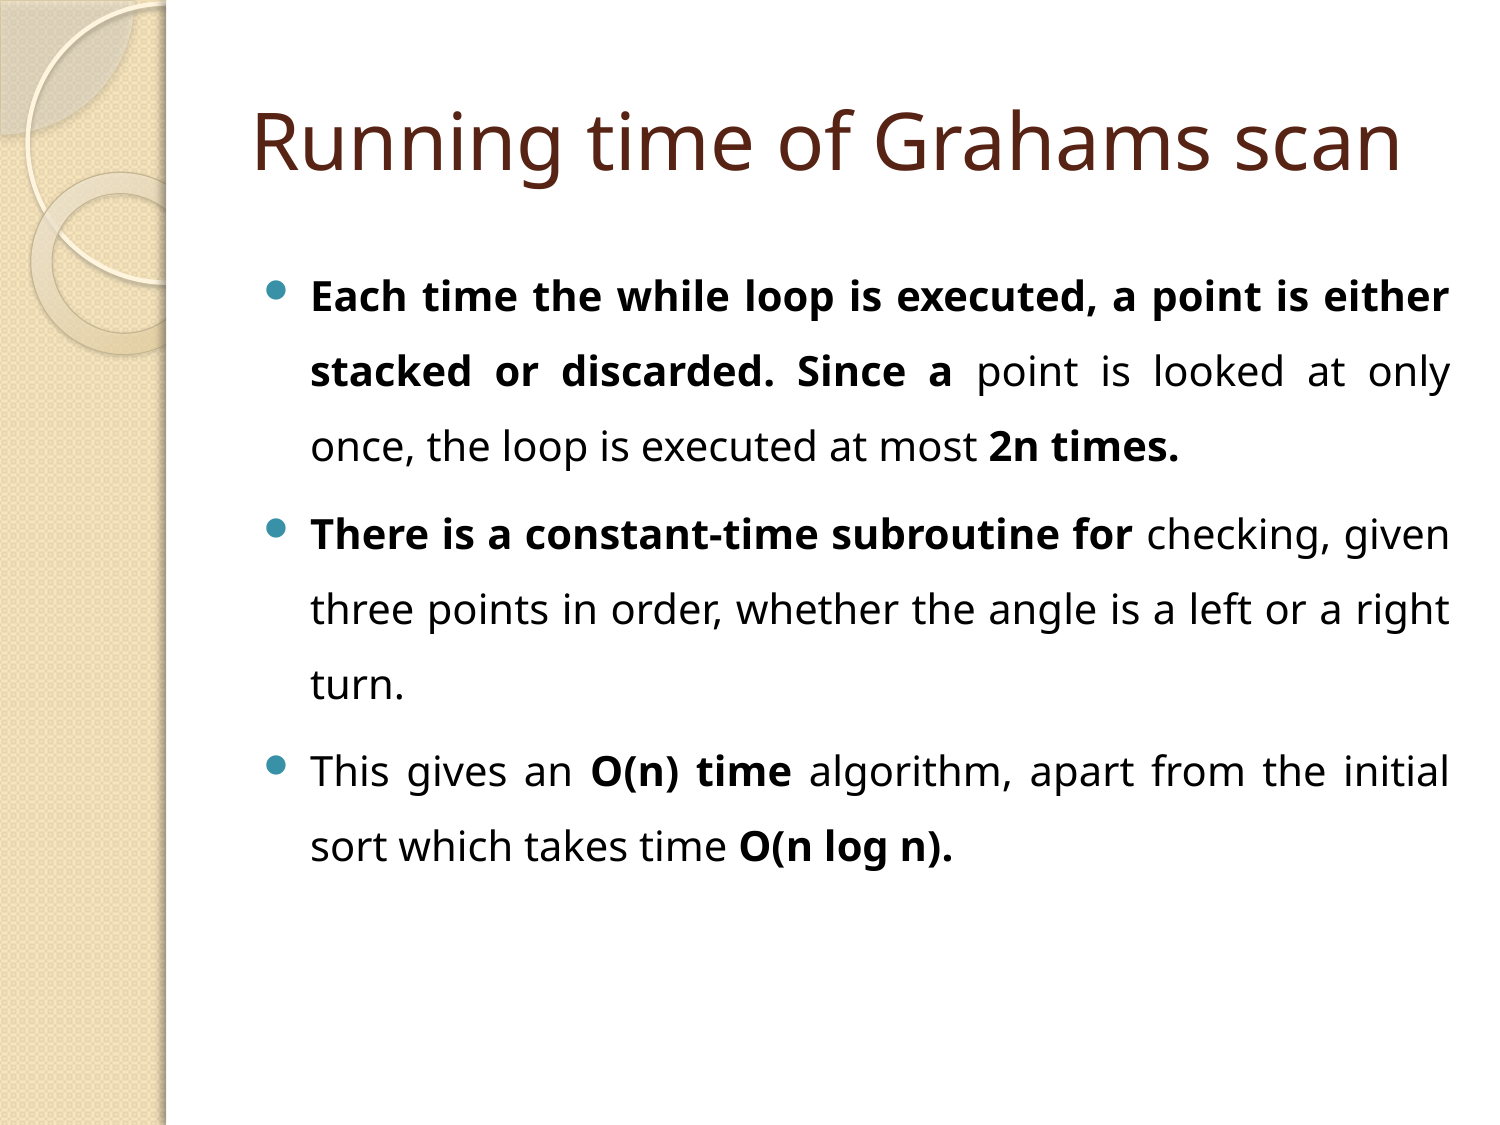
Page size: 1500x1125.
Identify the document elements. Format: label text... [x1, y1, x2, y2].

title Running time of Grahams scan [235, 45, 1466, 233]
list Each time the while loop is executed, a point is either stacked or discarded. Since a point is looked at only once, the loop is executed at most 2n times. There is a constant-time subroutine for checking, given three points in order, whether the angle is a left or a right turn. This gives an O(n) time algorithm, apart from the initial sort which takes time O(n log n). [235, 237, 1466, 1025]
